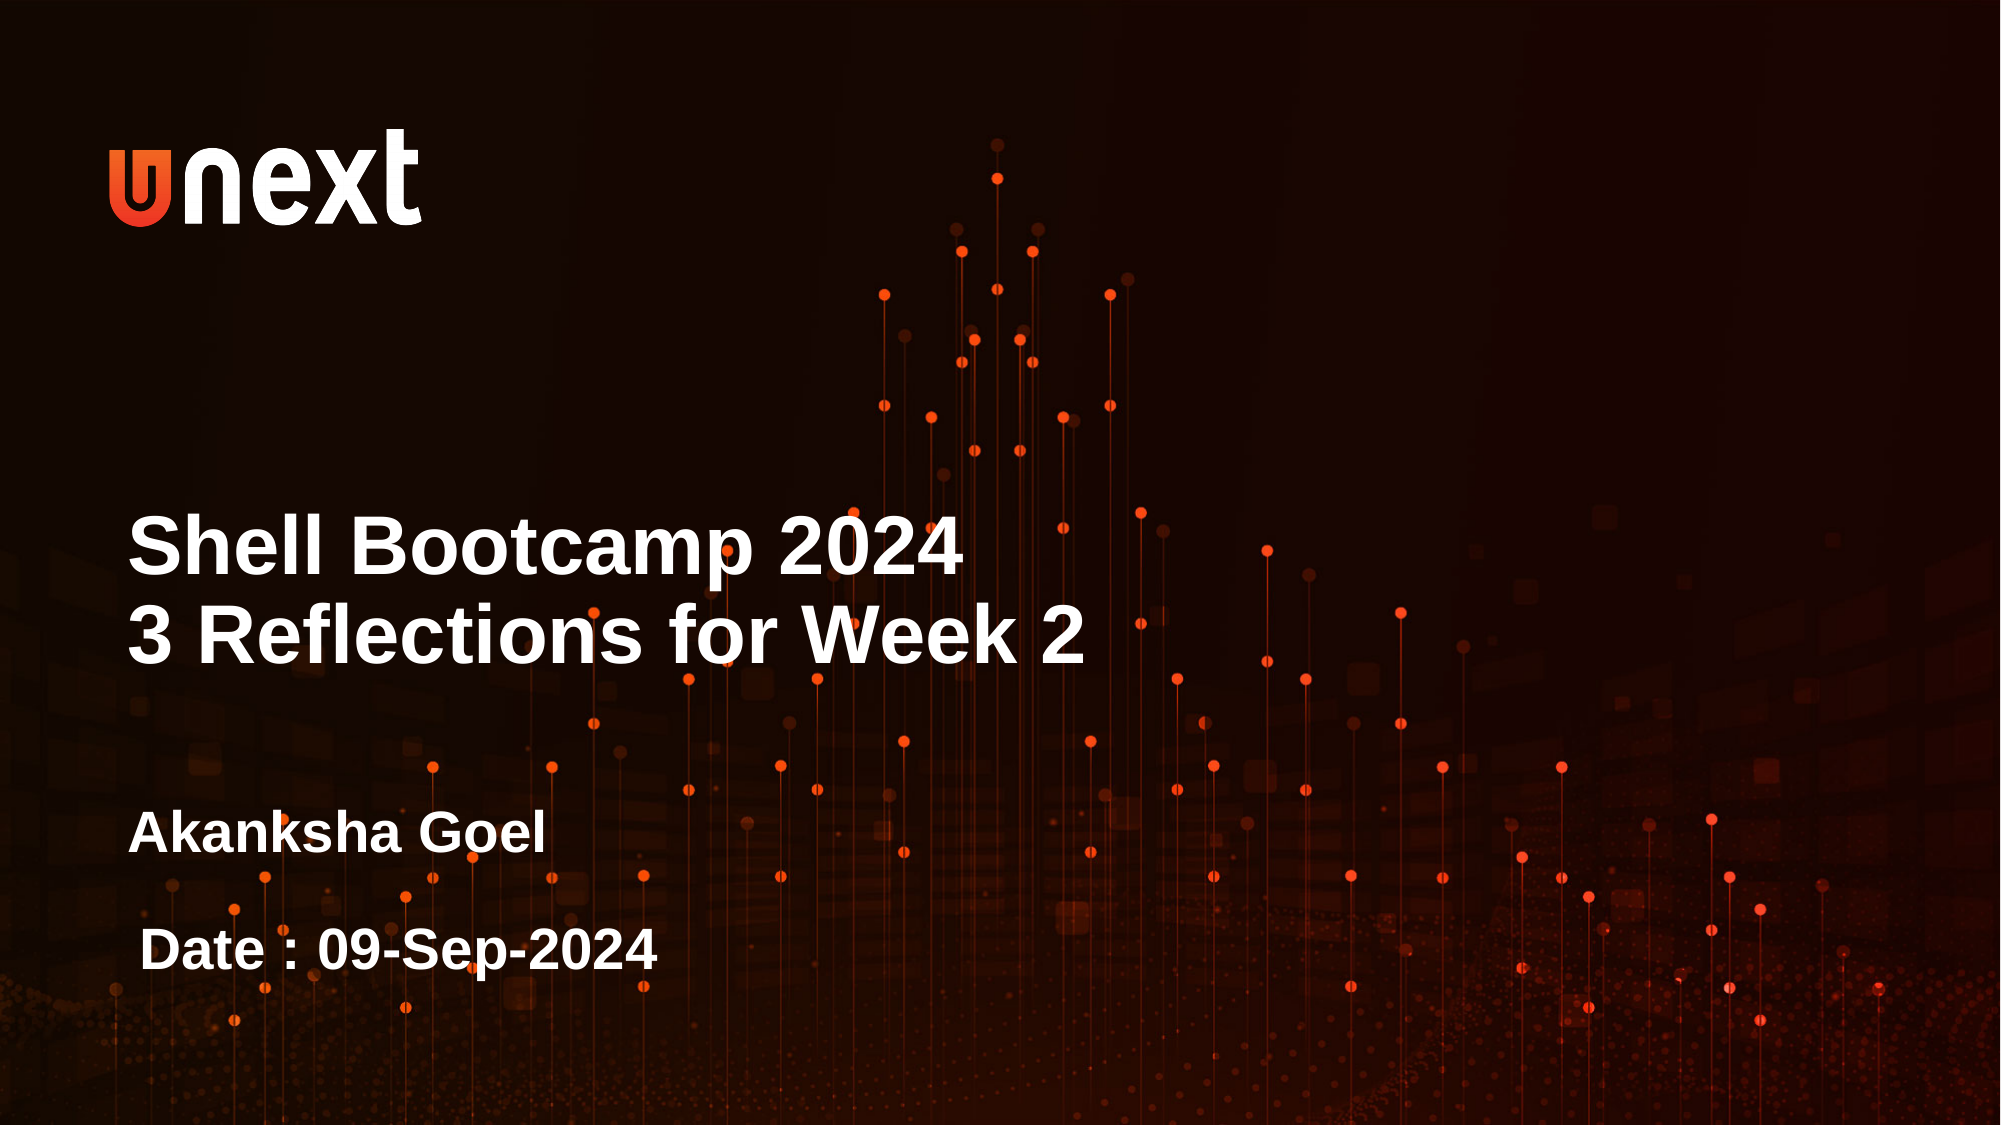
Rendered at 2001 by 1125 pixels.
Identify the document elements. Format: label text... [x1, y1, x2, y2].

picture [0, 0, 2001, 1125]
text_box Date : 09-Sep-2024 [124, 903, 1350, 989]
text_box Akanksha Goel [112, 786, 1474, 872]
list Shell Bootcamp 2024 3 Reflections for Week 2 [112, 36, 1839, 690]
